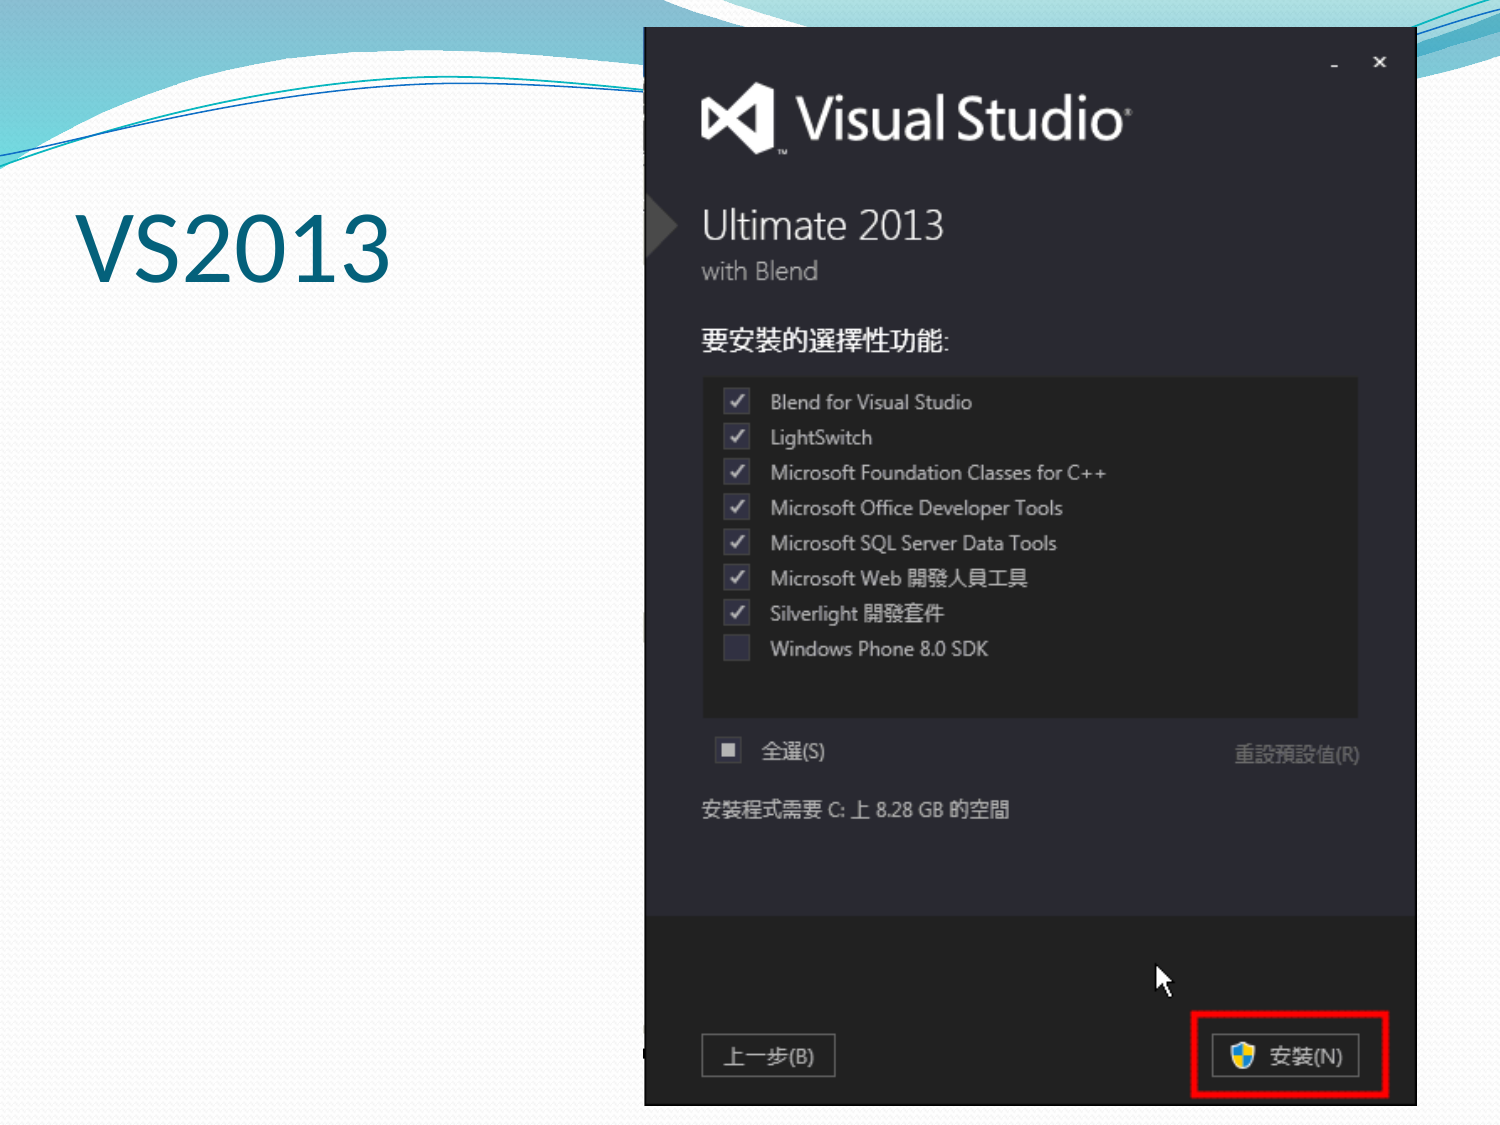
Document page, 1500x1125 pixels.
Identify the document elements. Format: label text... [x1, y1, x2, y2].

title VS2013 [75, 115, 636, 303]
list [643, 26, 1418, 1107]
